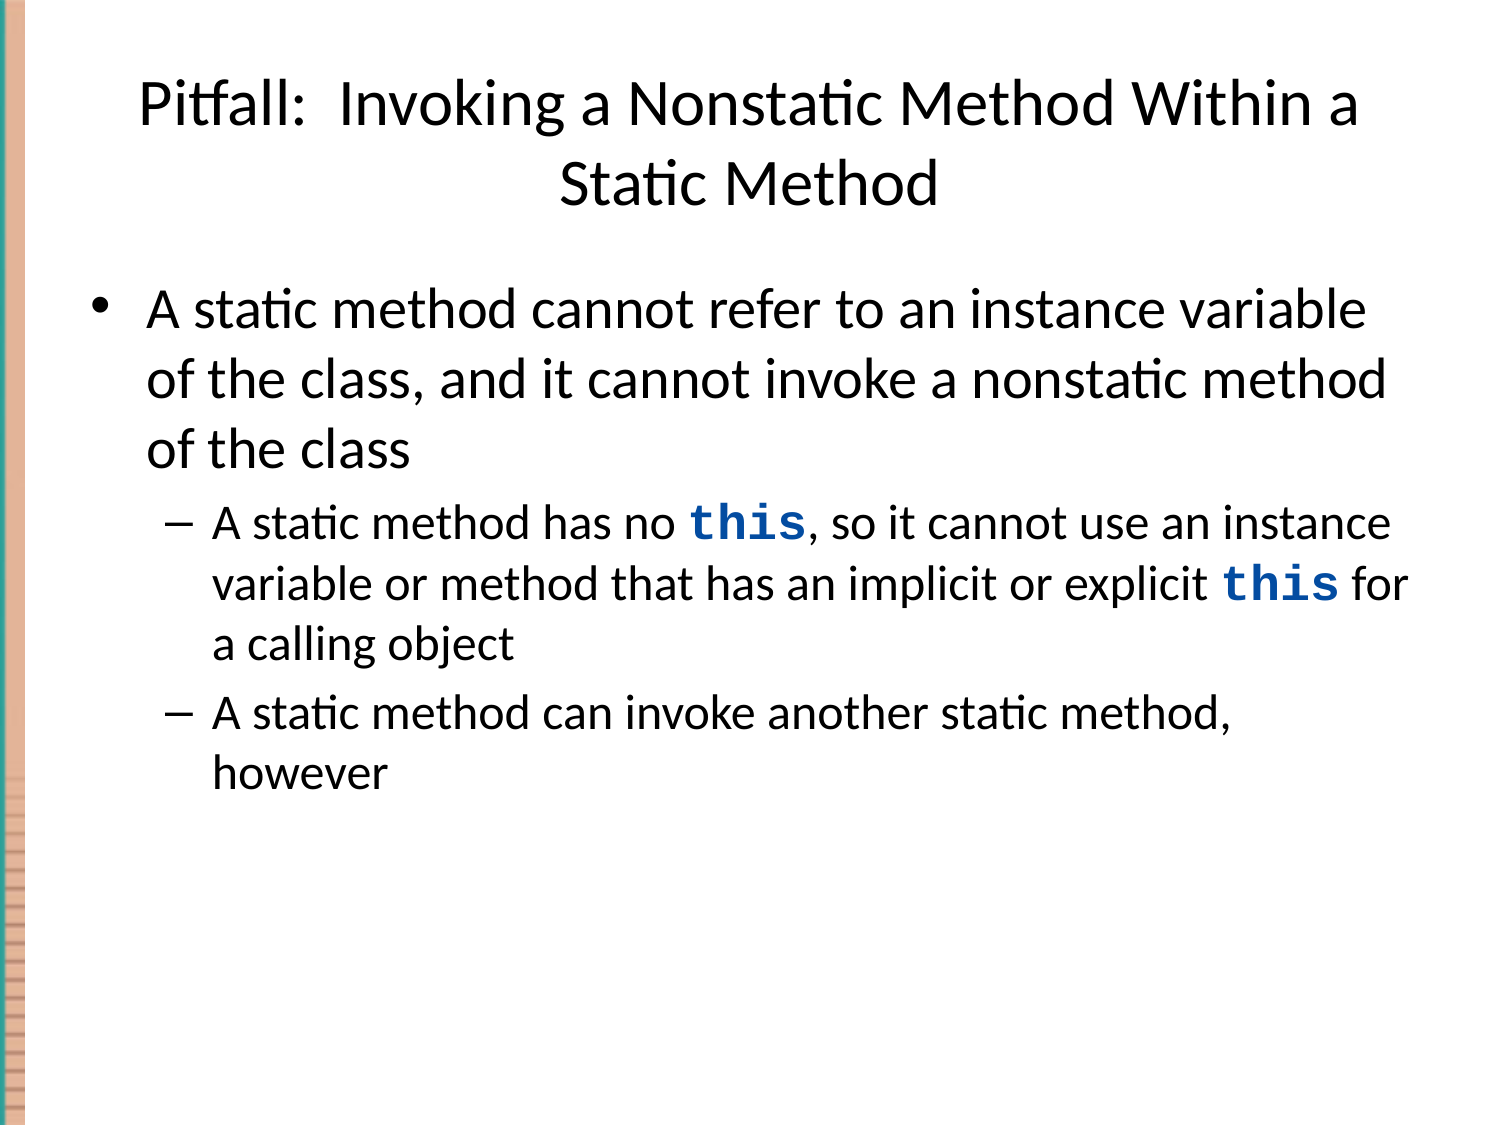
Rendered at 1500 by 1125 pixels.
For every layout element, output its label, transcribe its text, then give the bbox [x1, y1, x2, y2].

picture [0, 0, 25, 1125]
title Pitfall: Invoking a Nonstatic Method Within a Static Method [75, 45, 1425, 233]
list A static method cannot refer to an instance variable of the class, and it cannot invoke a nonstatic method of the class A static method has no this, so it cannot use an instance variable or method that has an implicit or explicit this for a calling object A static method can invoke another static method, however [75, 262, 1425, 1005]
